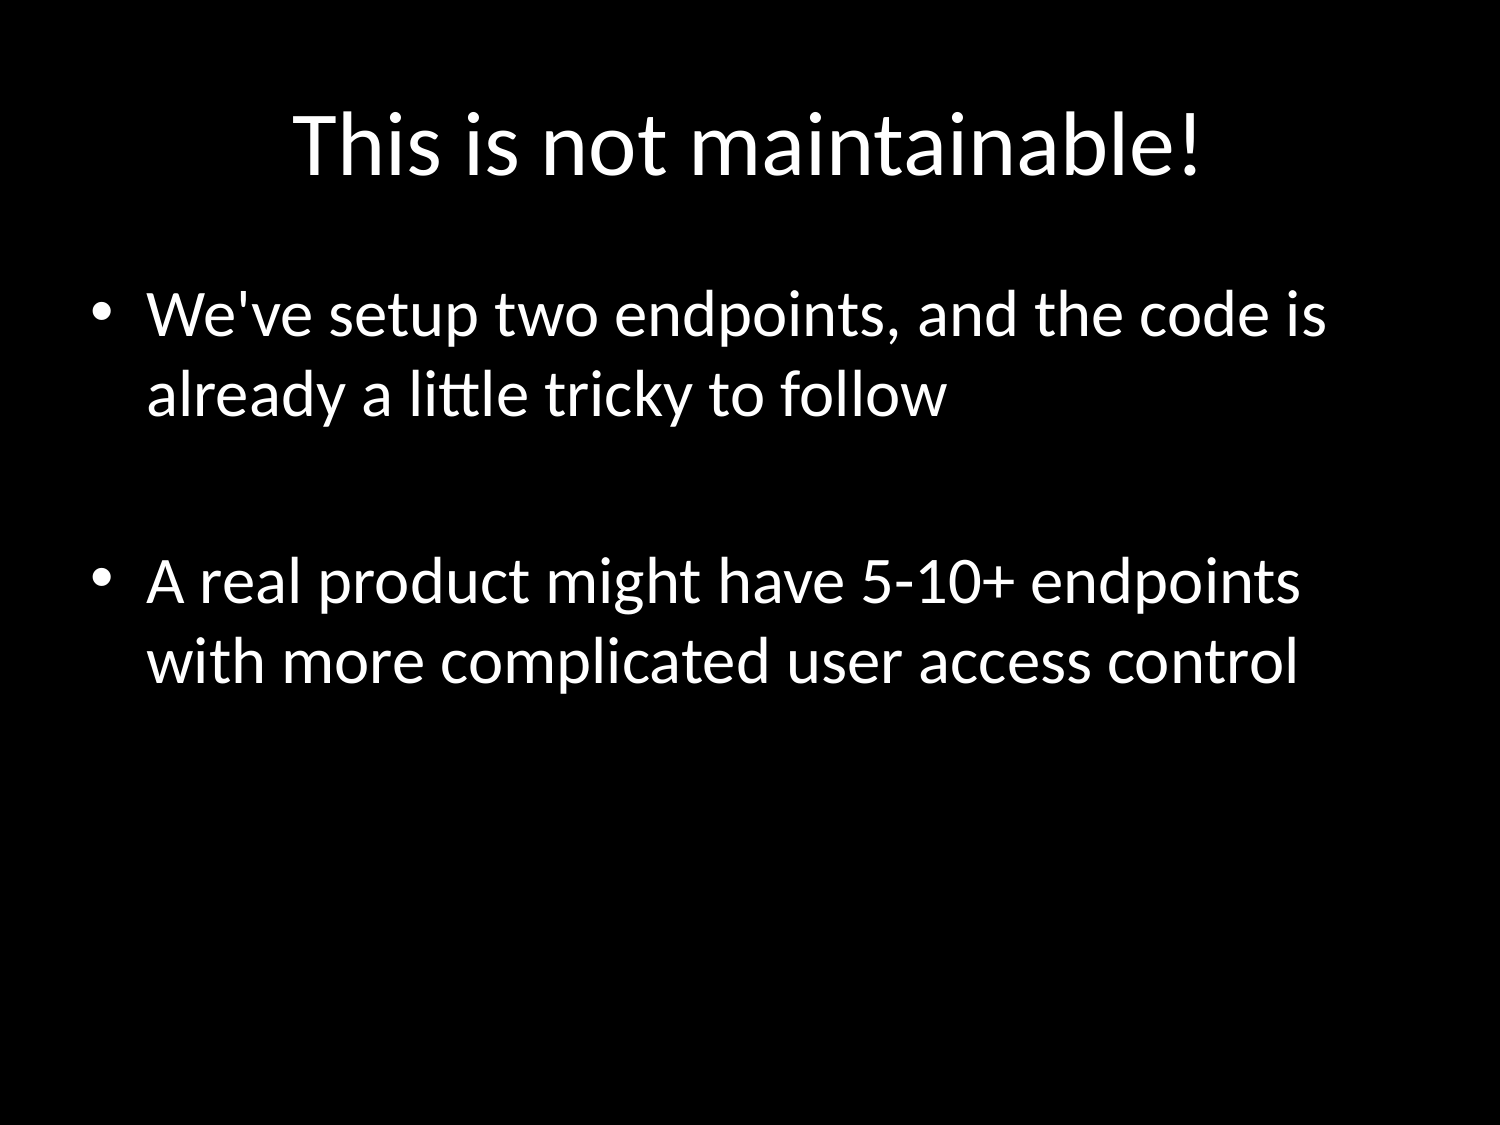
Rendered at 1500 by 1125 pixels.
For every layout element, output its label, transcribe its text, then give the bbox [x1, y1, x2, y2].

title This is not maintainable! [75, 45, 1425, 233]
list We've setup two endpoints, and the code is already a little tricky to follow A real product might have 5-10+ endpoints with more complicated user access control [75, 262, 1425, 1005]
